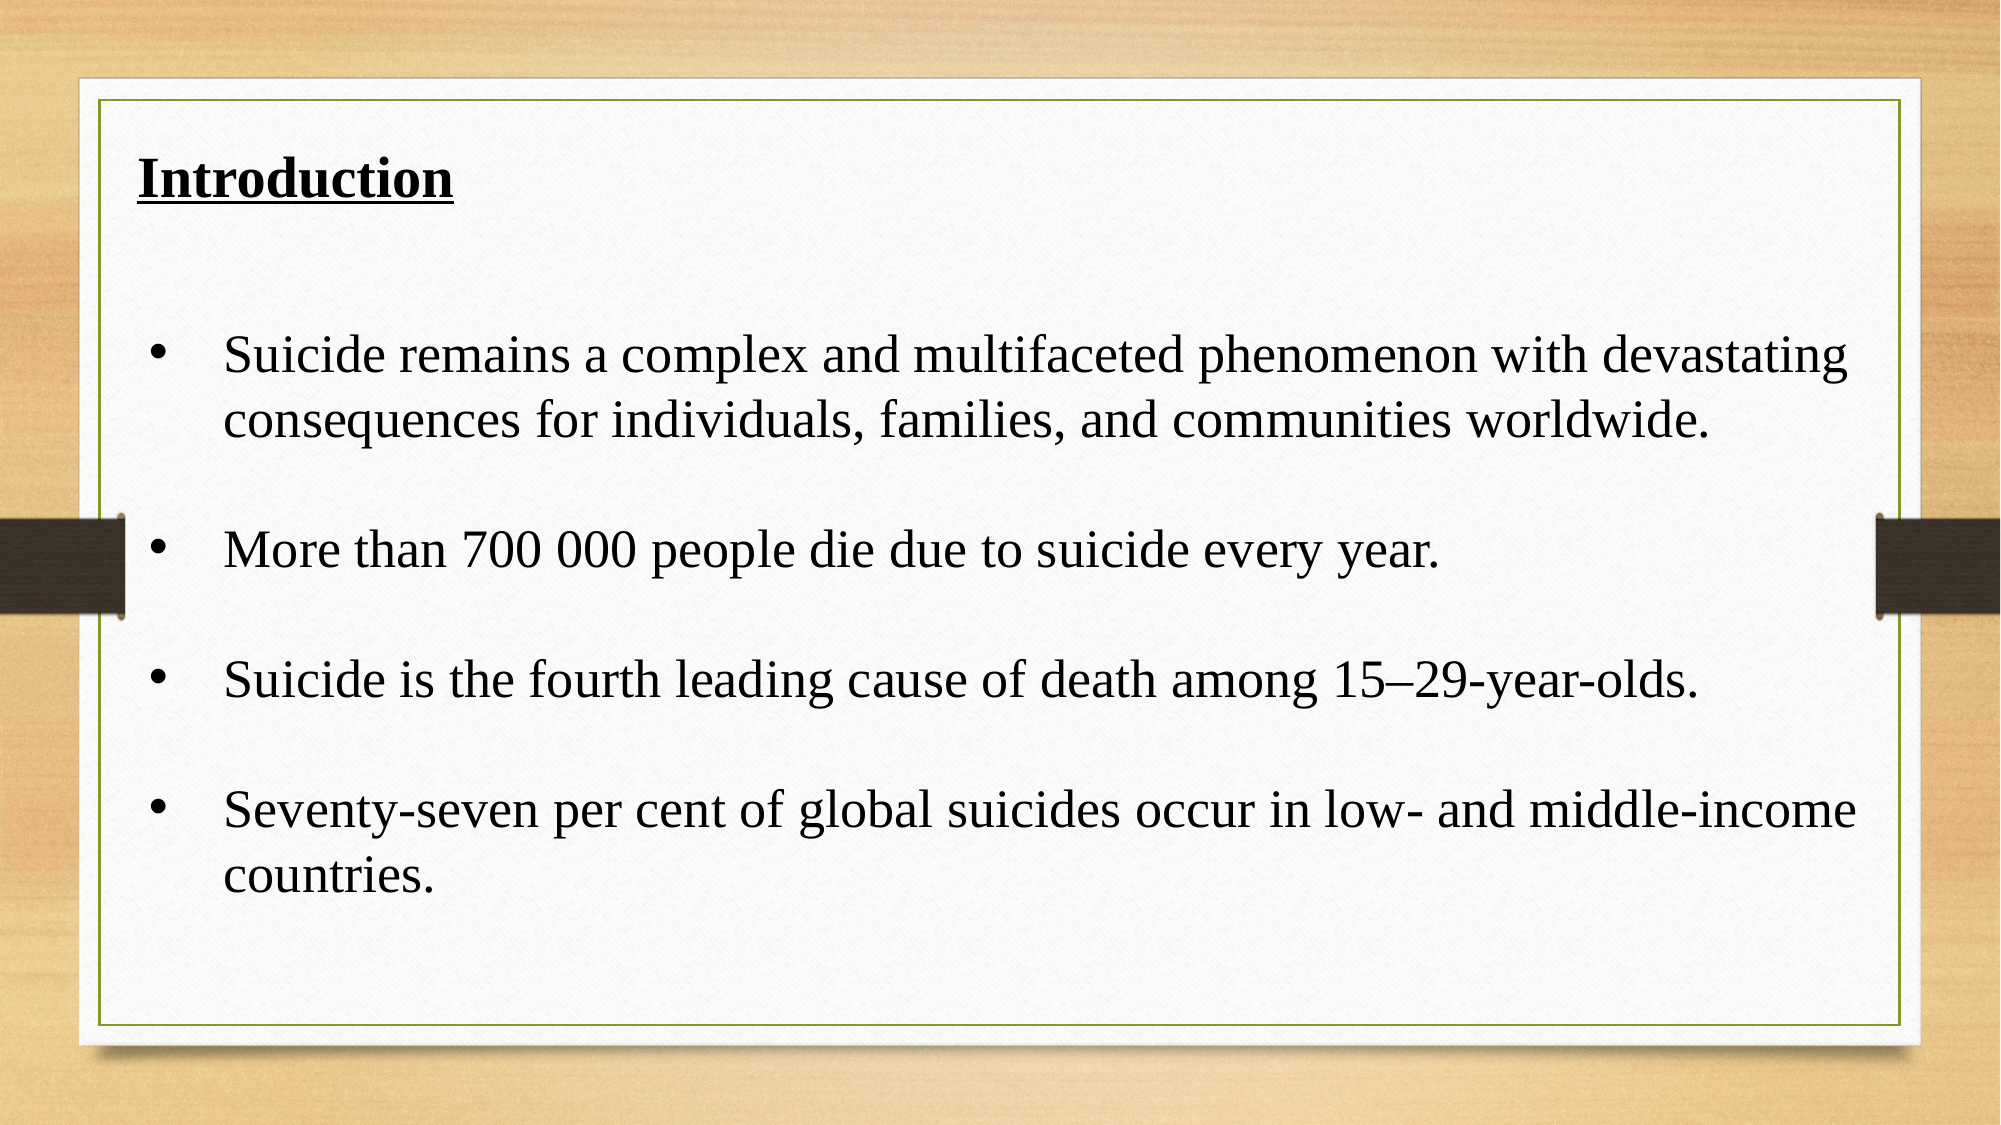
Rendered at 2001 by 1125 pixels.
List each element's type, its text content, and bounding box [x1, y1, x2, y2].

text_box Introduction [122, 131, 2000, 1125]
text_box Suicide remains a complex and multifaceted phenomenon with devastating consequences for individuals, families, and communities worldwide. More than 700 000 people die due to suicide every year. Suicide is the fourth leading cause of death among 15–29-year-olds. Seventy-seven per cent of global suicides occur in low- and middle-income countries. [133, 246, 1878, 911]
picture [0, 0, 2001, 1125]
